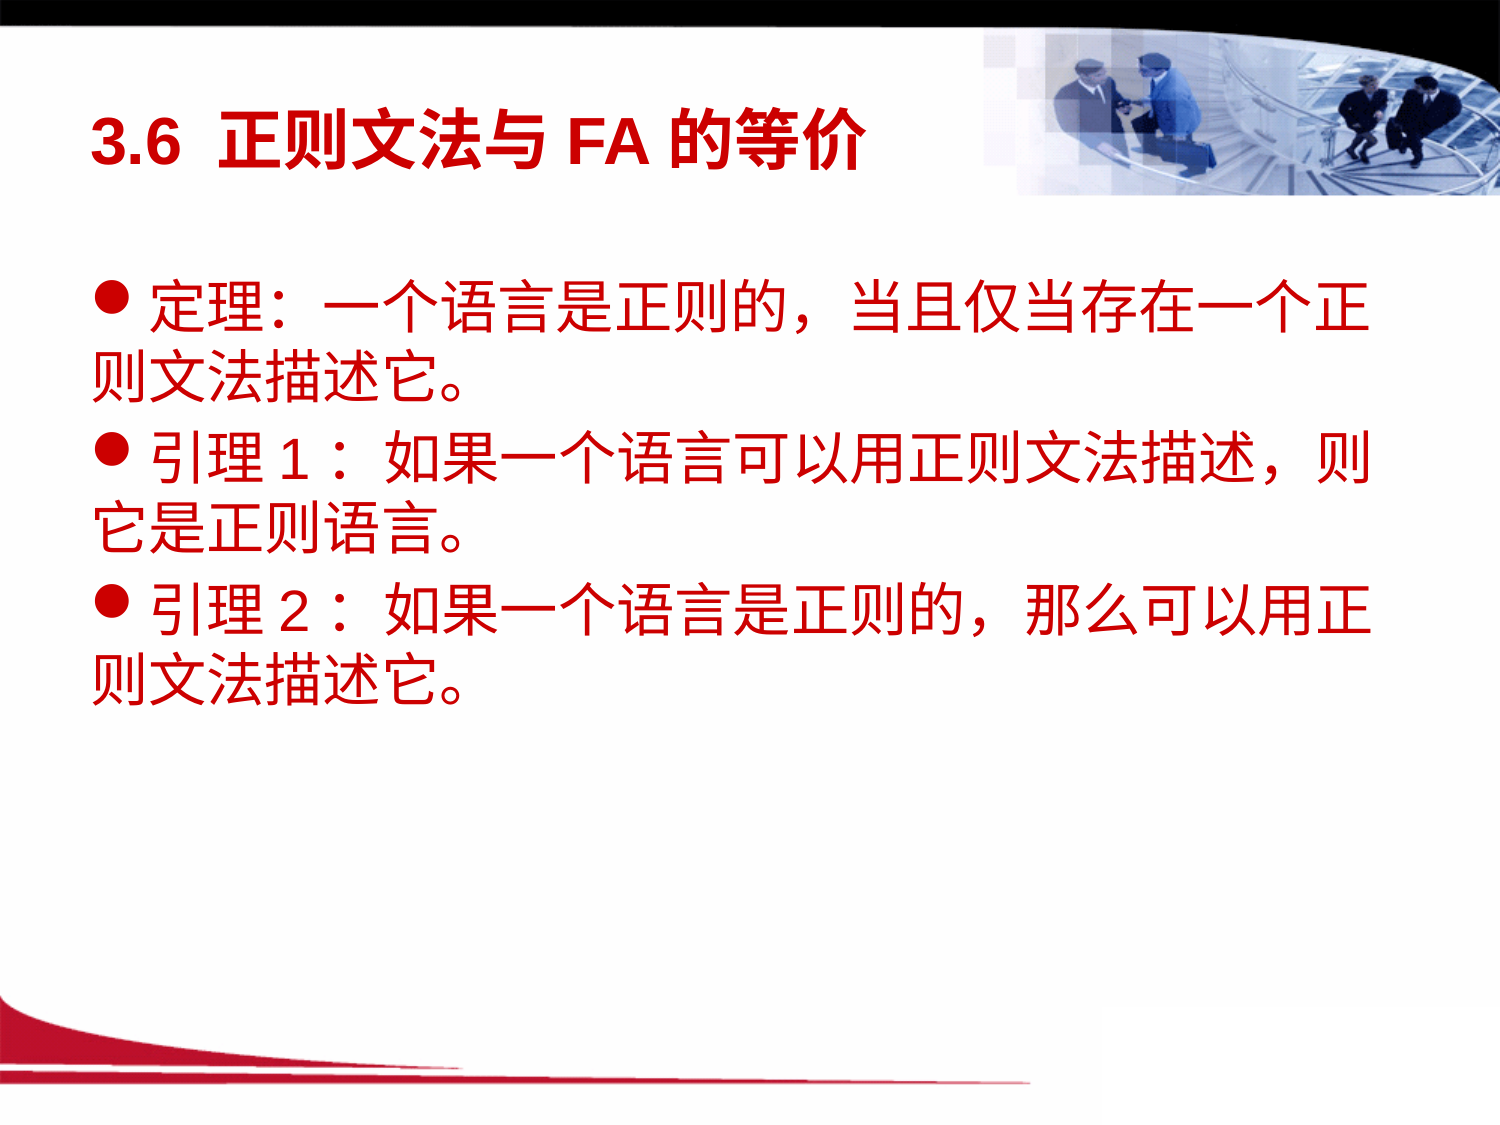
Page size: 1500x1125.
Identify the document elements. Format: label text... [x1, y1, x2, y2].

title 3.6 正则文法与FA的等价 [75, 75, 1013, 200]
picture [0, 0, 1500, 1125]
list 定理：一个语言是正则的，当且仅当存在一个正则文法描述它。 引理1：如果一个语言可以用正则文法描述，则它是正则语言。 引理2：如果一个语言是正则的，那么可以用正则文法描述它。 [75, 262, 1425, 1052]
